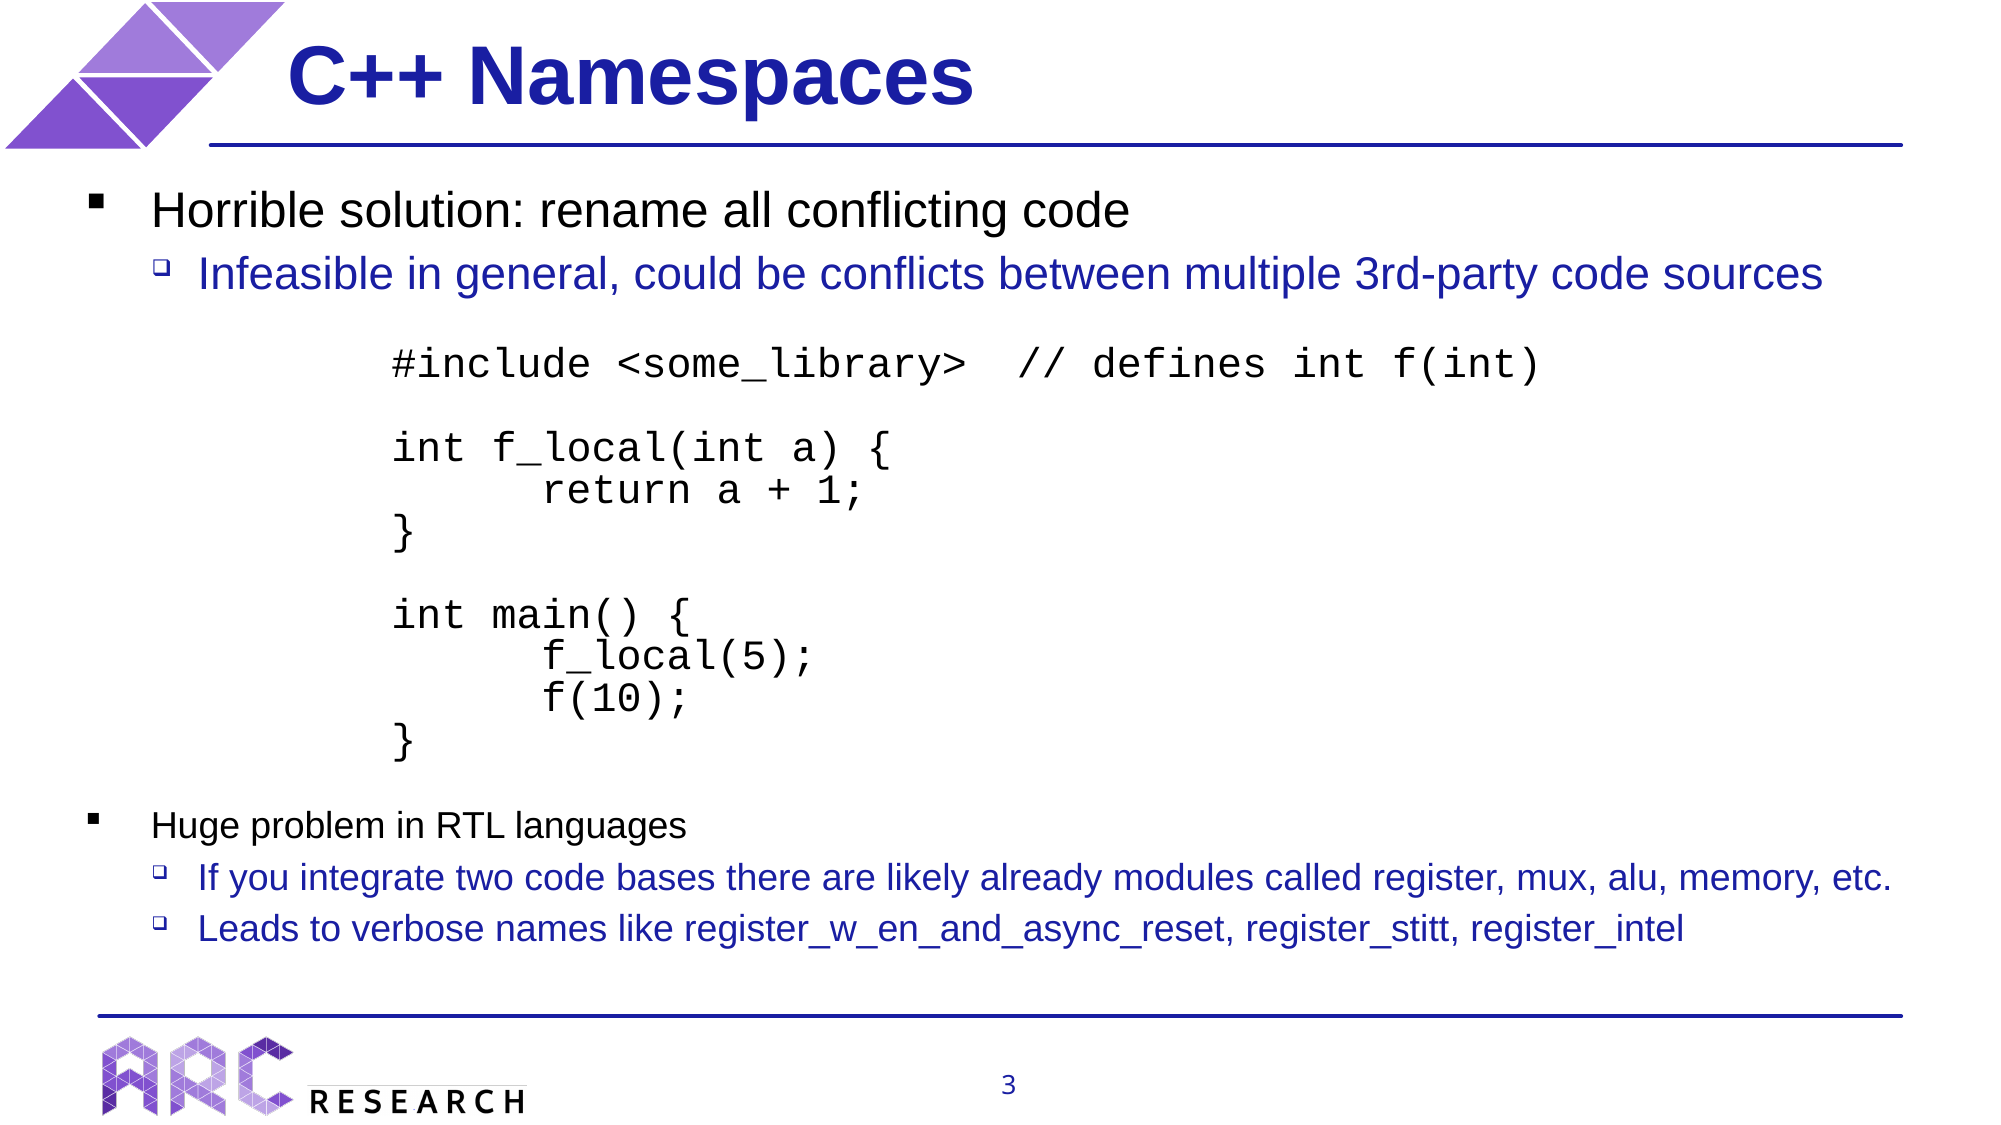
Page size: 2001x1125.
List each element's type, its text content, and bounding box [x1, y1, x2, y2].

text_box C++ Namespaces [266, 0, 1612, 142]
picture [307, 1083, 527, 1116]
text_box Horrible solution: rename all conflicting code Infeasible in general, could be conflicts between multiple 3rd-party code sources Huge problem in RTL languages If you integrate two code bases there are likely already modules called register, mux, alu, memory, etc. Leads to verbose names like register_w_en_and_async_reset, register_stitt, register_intel [75, 177, 1946, 1011]
picture [99, 1036, 296, 1119]
text_box #include <some_library> // defines int f(int) int f_local(int a) { return a + 1; } int main() { f_local(5); f(10); } [376, 337, 1609, 769]
text_box 3 [992, 1067, 1026, 1125]
